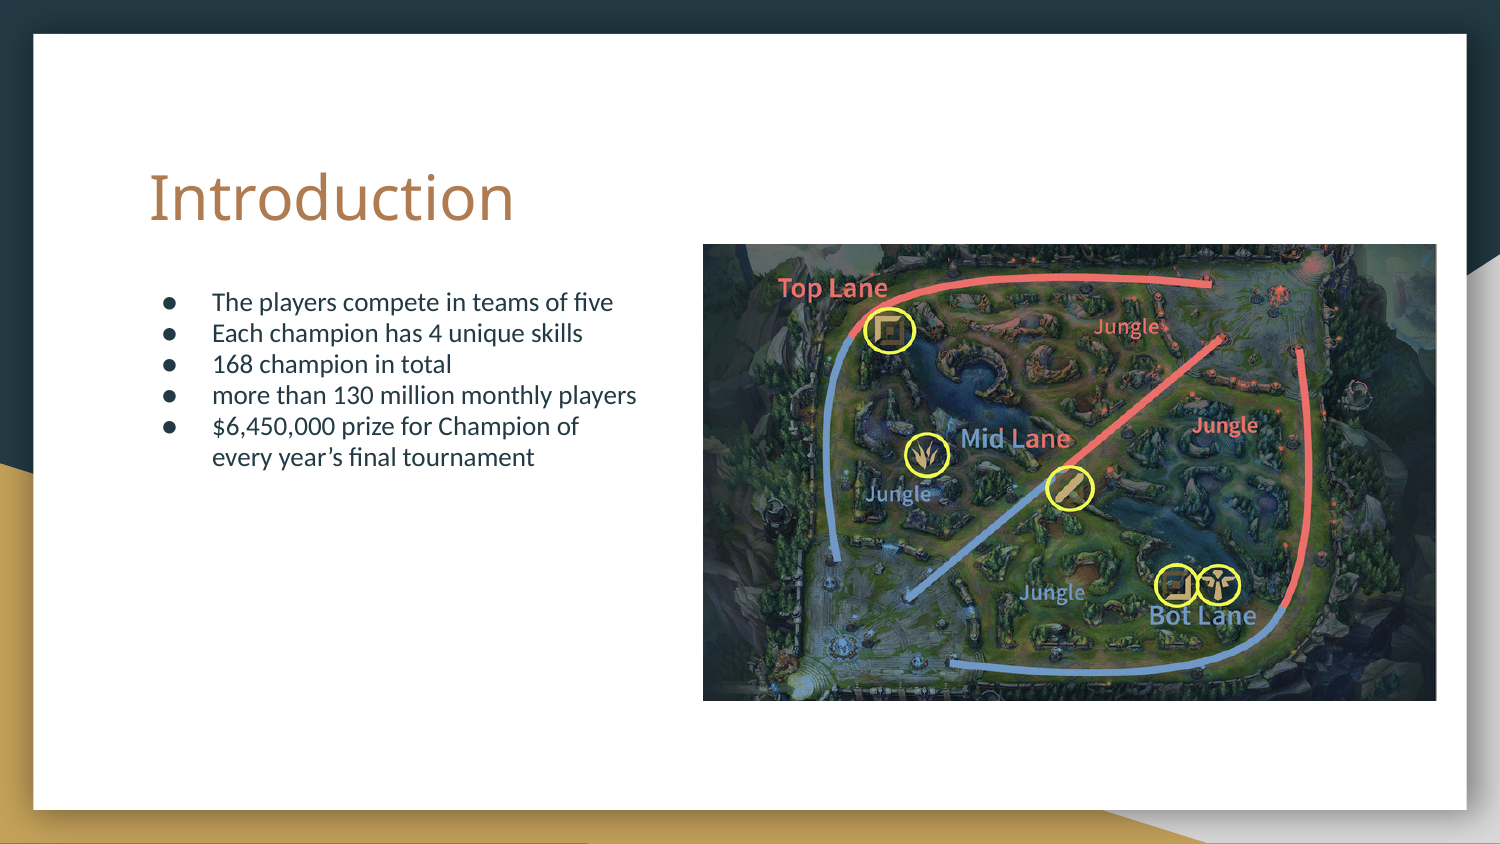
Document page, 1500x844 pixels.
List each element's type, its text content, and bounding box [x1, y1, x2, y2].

picture [703, 244, 1438, 702]
title Introduction [134, 138, 1366, 296]
list The players compete in teams of five Each champion has 4 unique skills 168 champion in total more than 130 million monthly players $6,450,000 prize for Champion of every year’s final tournament [122, 272, 655, 674]
